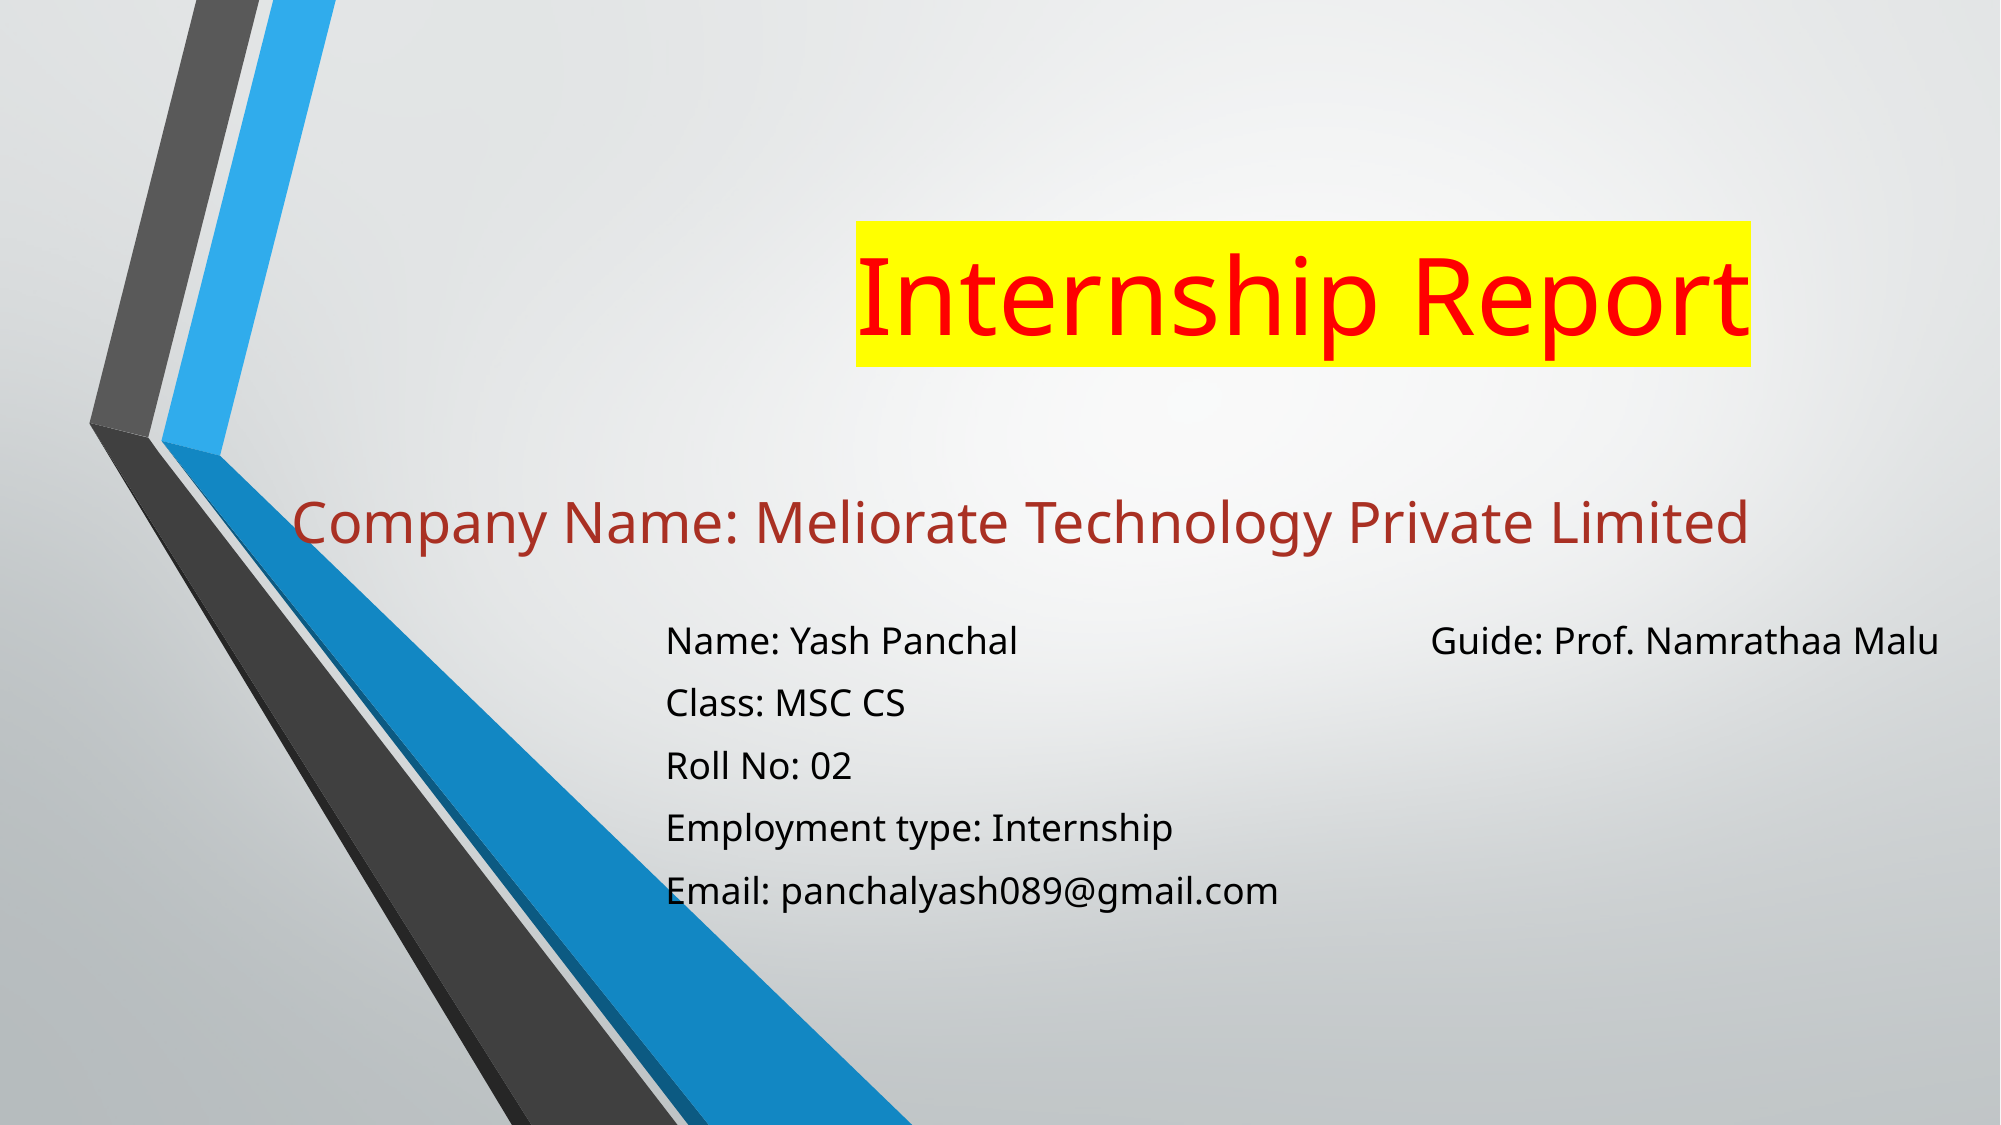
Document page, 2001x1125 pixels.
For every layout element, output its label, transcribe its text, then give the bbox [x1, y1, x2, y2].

title Internship Report Company Name: Meliorate Technology Private Limited [266, 213, 1767, 563]
subtitle Name: Yash Panchal Guide: Prof. Namrathaa Malu Class: MSC CS Roll No: 02 Employment type: Internship Email: panchalyash089@gmail.com [650, 609, 2000, 922]
